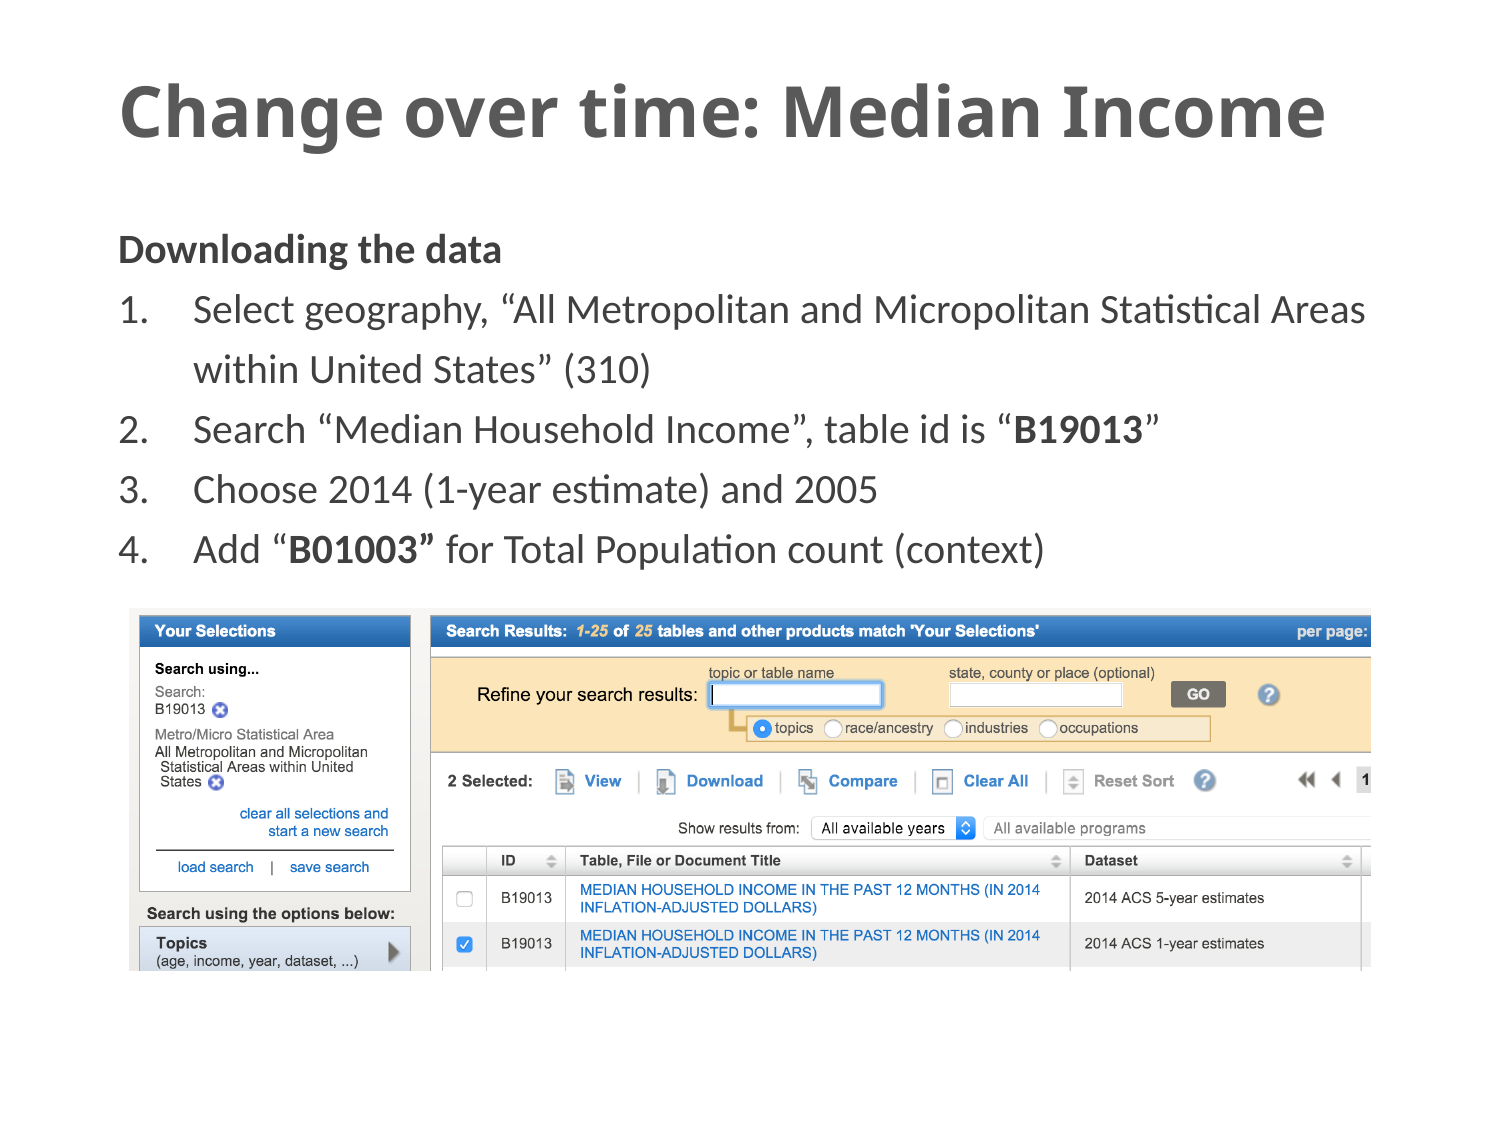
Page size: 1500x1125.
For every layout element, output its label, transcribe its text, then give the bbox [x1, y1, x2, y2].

list Downloading the data Select geography, “All Metropolitan and Micropolitan Statistical Areas within United States” (310) Search “Median Household Income”, table id is “B19013” Choose 2014 (1-year estimate) and 2005 Add “B01003” for Total Population count (context) [103, 204, 1397, 1014]
picture [129, 608, 1371, 971]
title Change over time: Median Income [103, 59, 1397, 170]
